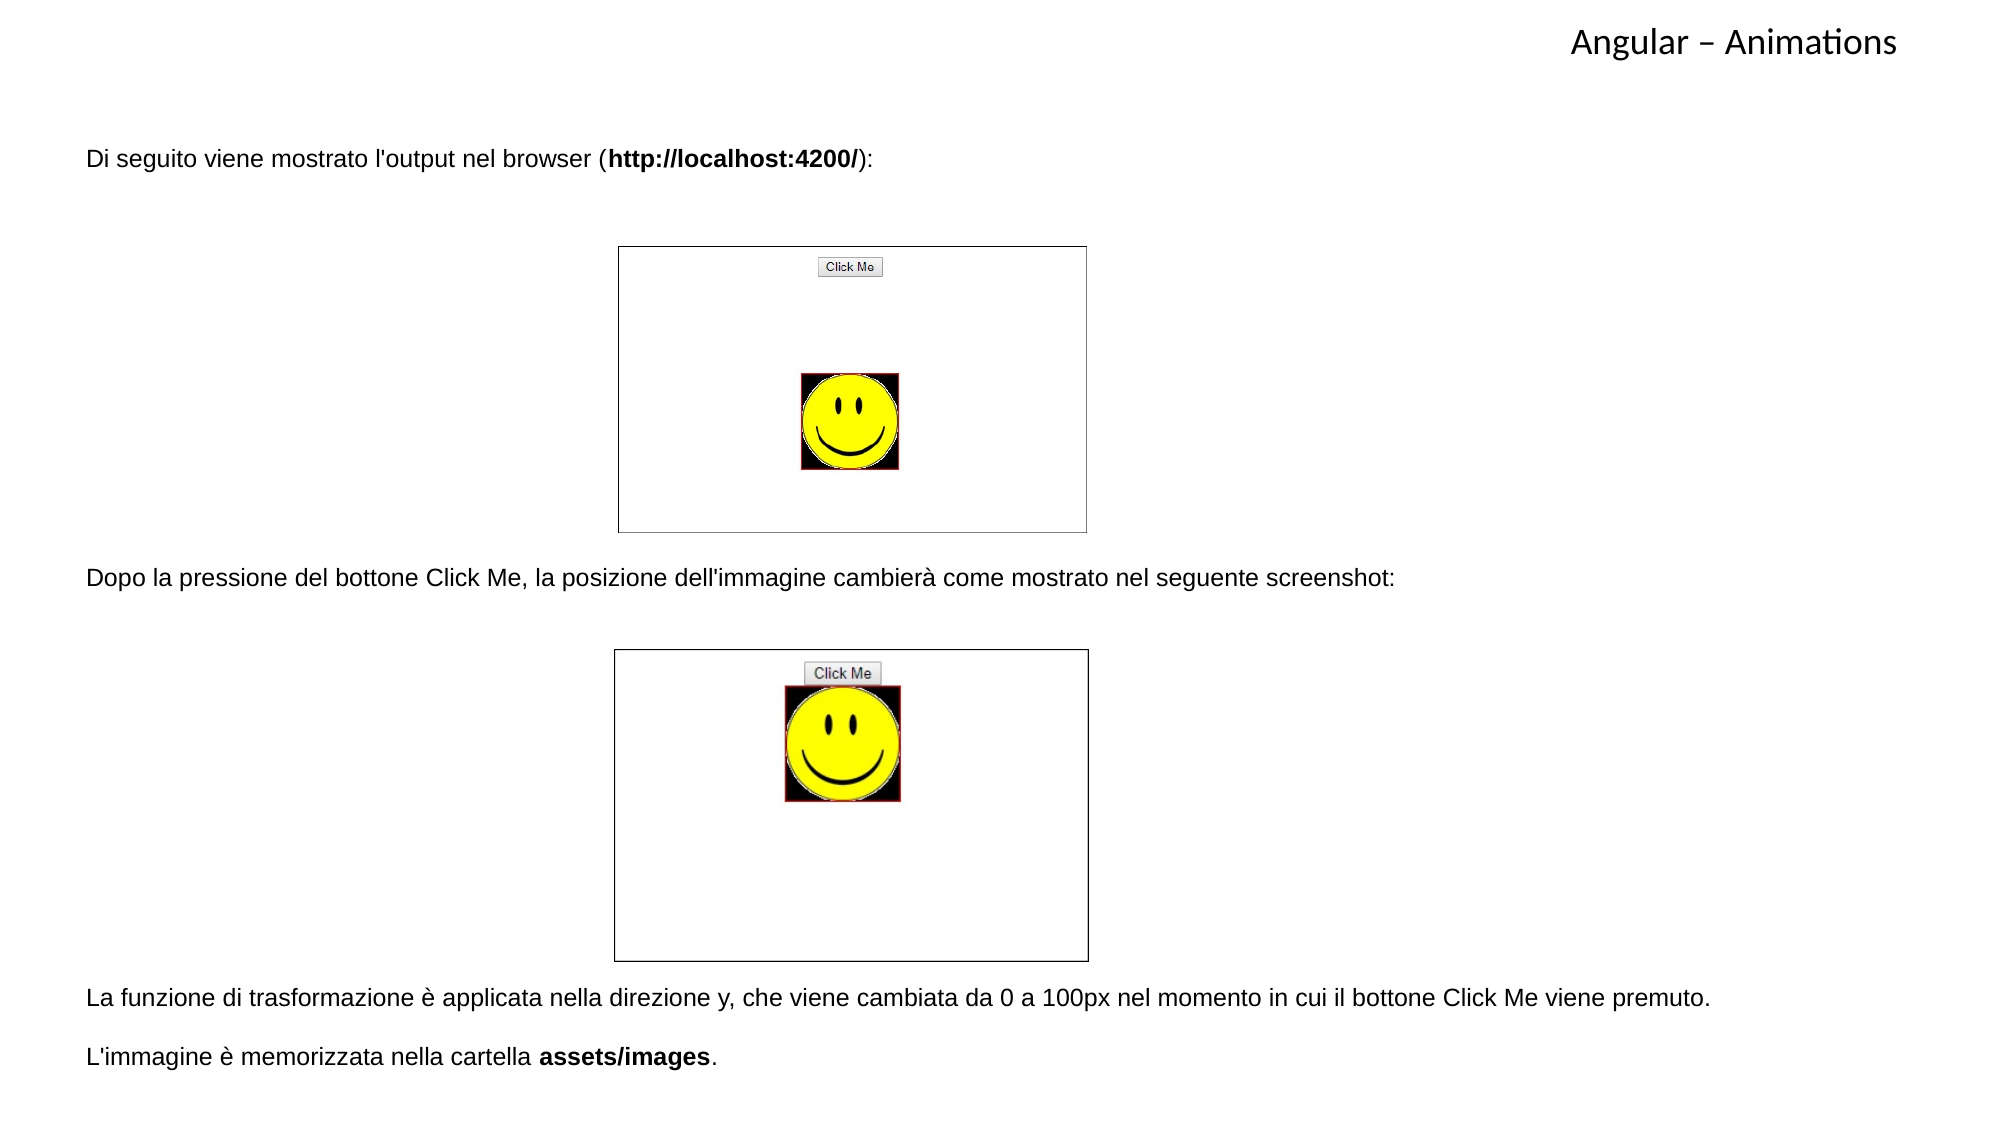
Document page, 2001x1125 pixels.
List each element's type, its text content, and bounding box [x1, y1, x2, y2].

picture [613, 649, 1090, 962]
text_box Di seguito viene mostrato l'output nel browser (http://localhost:4200/): Dopo la pressione del bottone Click Me, la posizione dell'immagine cambierà come mostrato nel seguente screenshot: La funzione di trasformazione è applicata nella direzione y, che viene cambiata da 0 a 100px nel momento in cui il bottone Click Me viene premuto. L'immagine è memorizzata nella cartella assets/images. [71, 135, 1902, 1125]
picture [618, 246, 1087, 534]
text_box Angular – Animations [1556, 9, 1965, 69]
